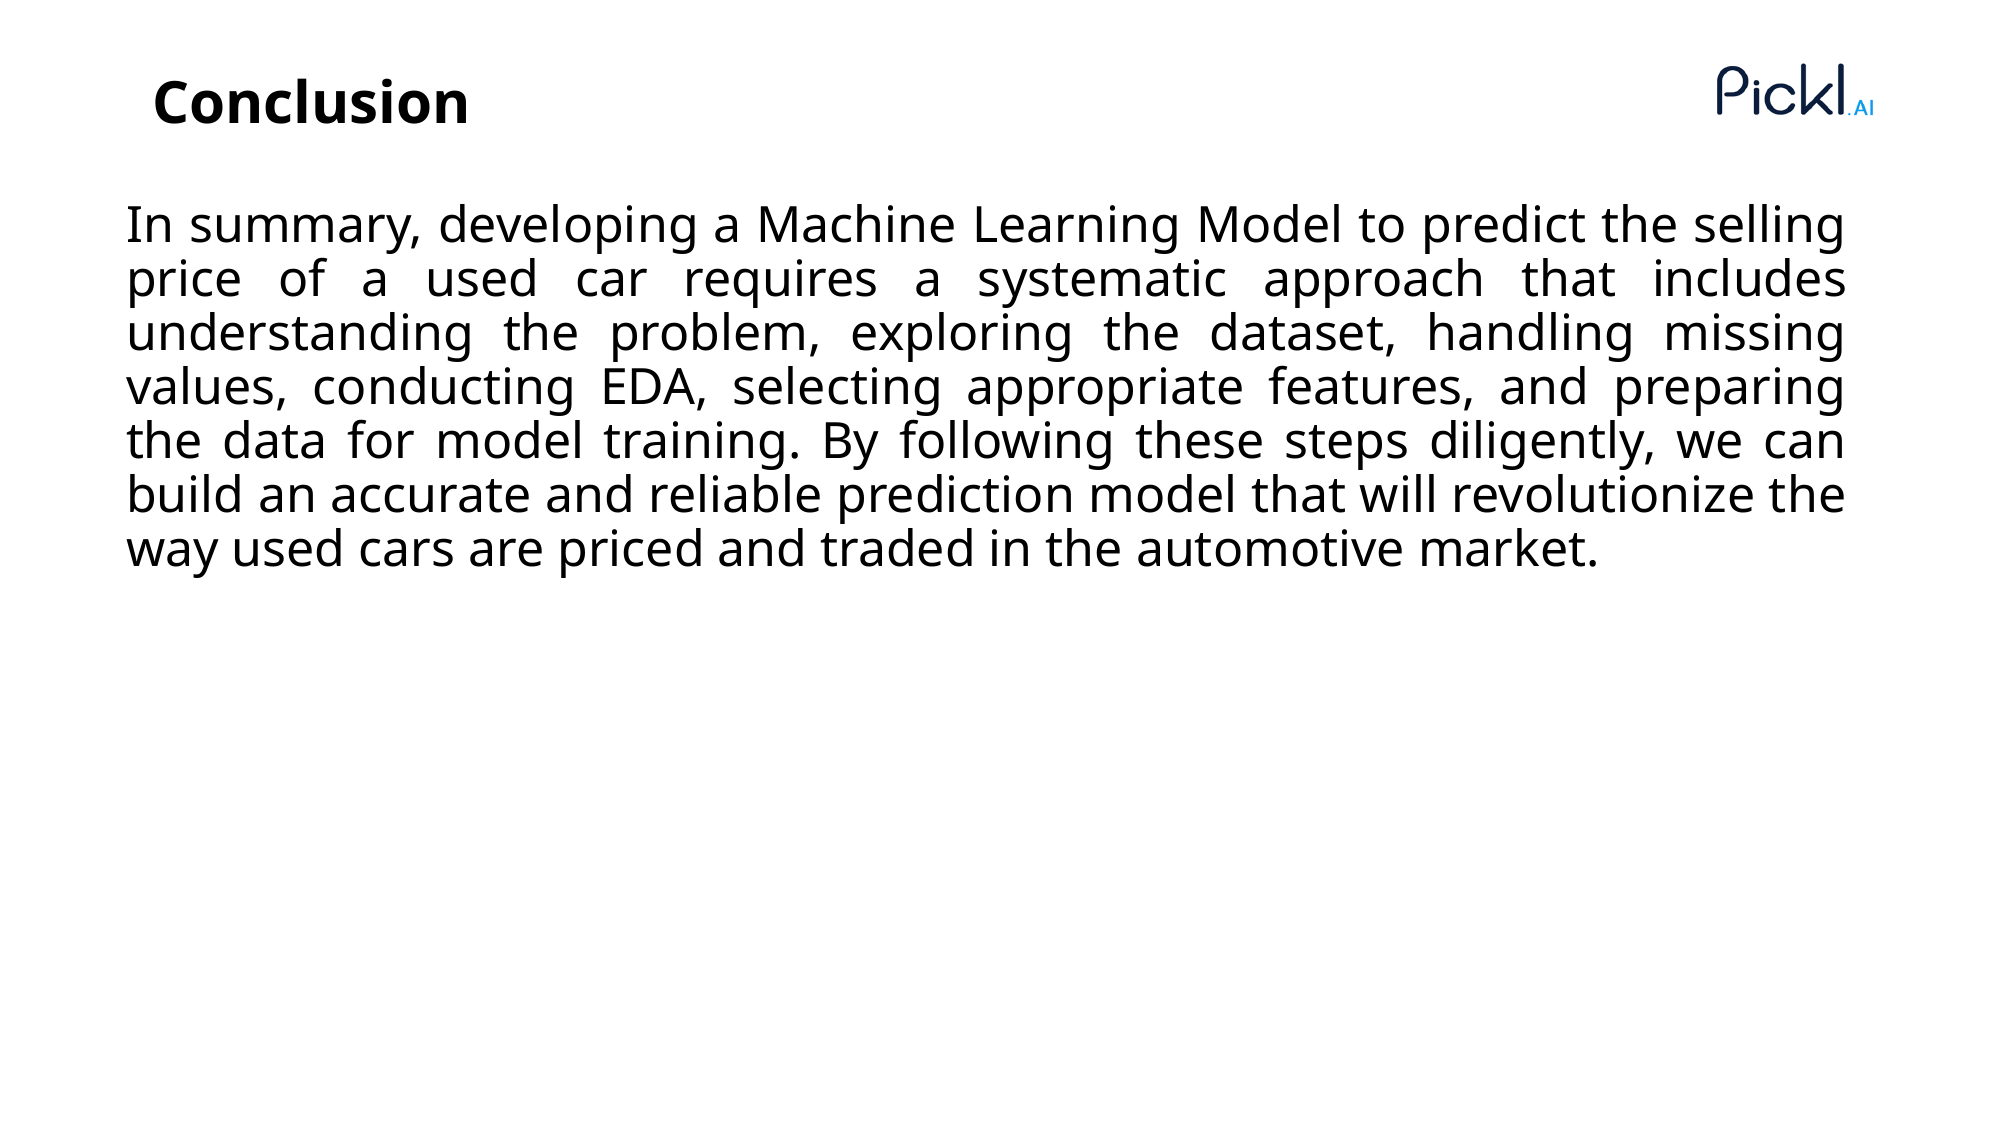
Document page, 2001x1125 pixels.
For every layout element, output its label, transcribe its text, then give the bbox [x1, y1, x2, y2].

picture [1661, 37, 1927, 143]
list In summary, developing a Machine Learning Model to predict the selling price of a used car requires a systematic approach that includes understanding the problem, exploring the dataset, handling missing values, conducting EDA, selecting appropriate features, and preparing the data for model training. By following these steps diligently, we can build an accurate and reliable prediction model that will revolutionize the way used cars are priced and traded in the automotive market. [110, 191, 1863, 1014]
title Conclusion [137, 59, 763, 151]
